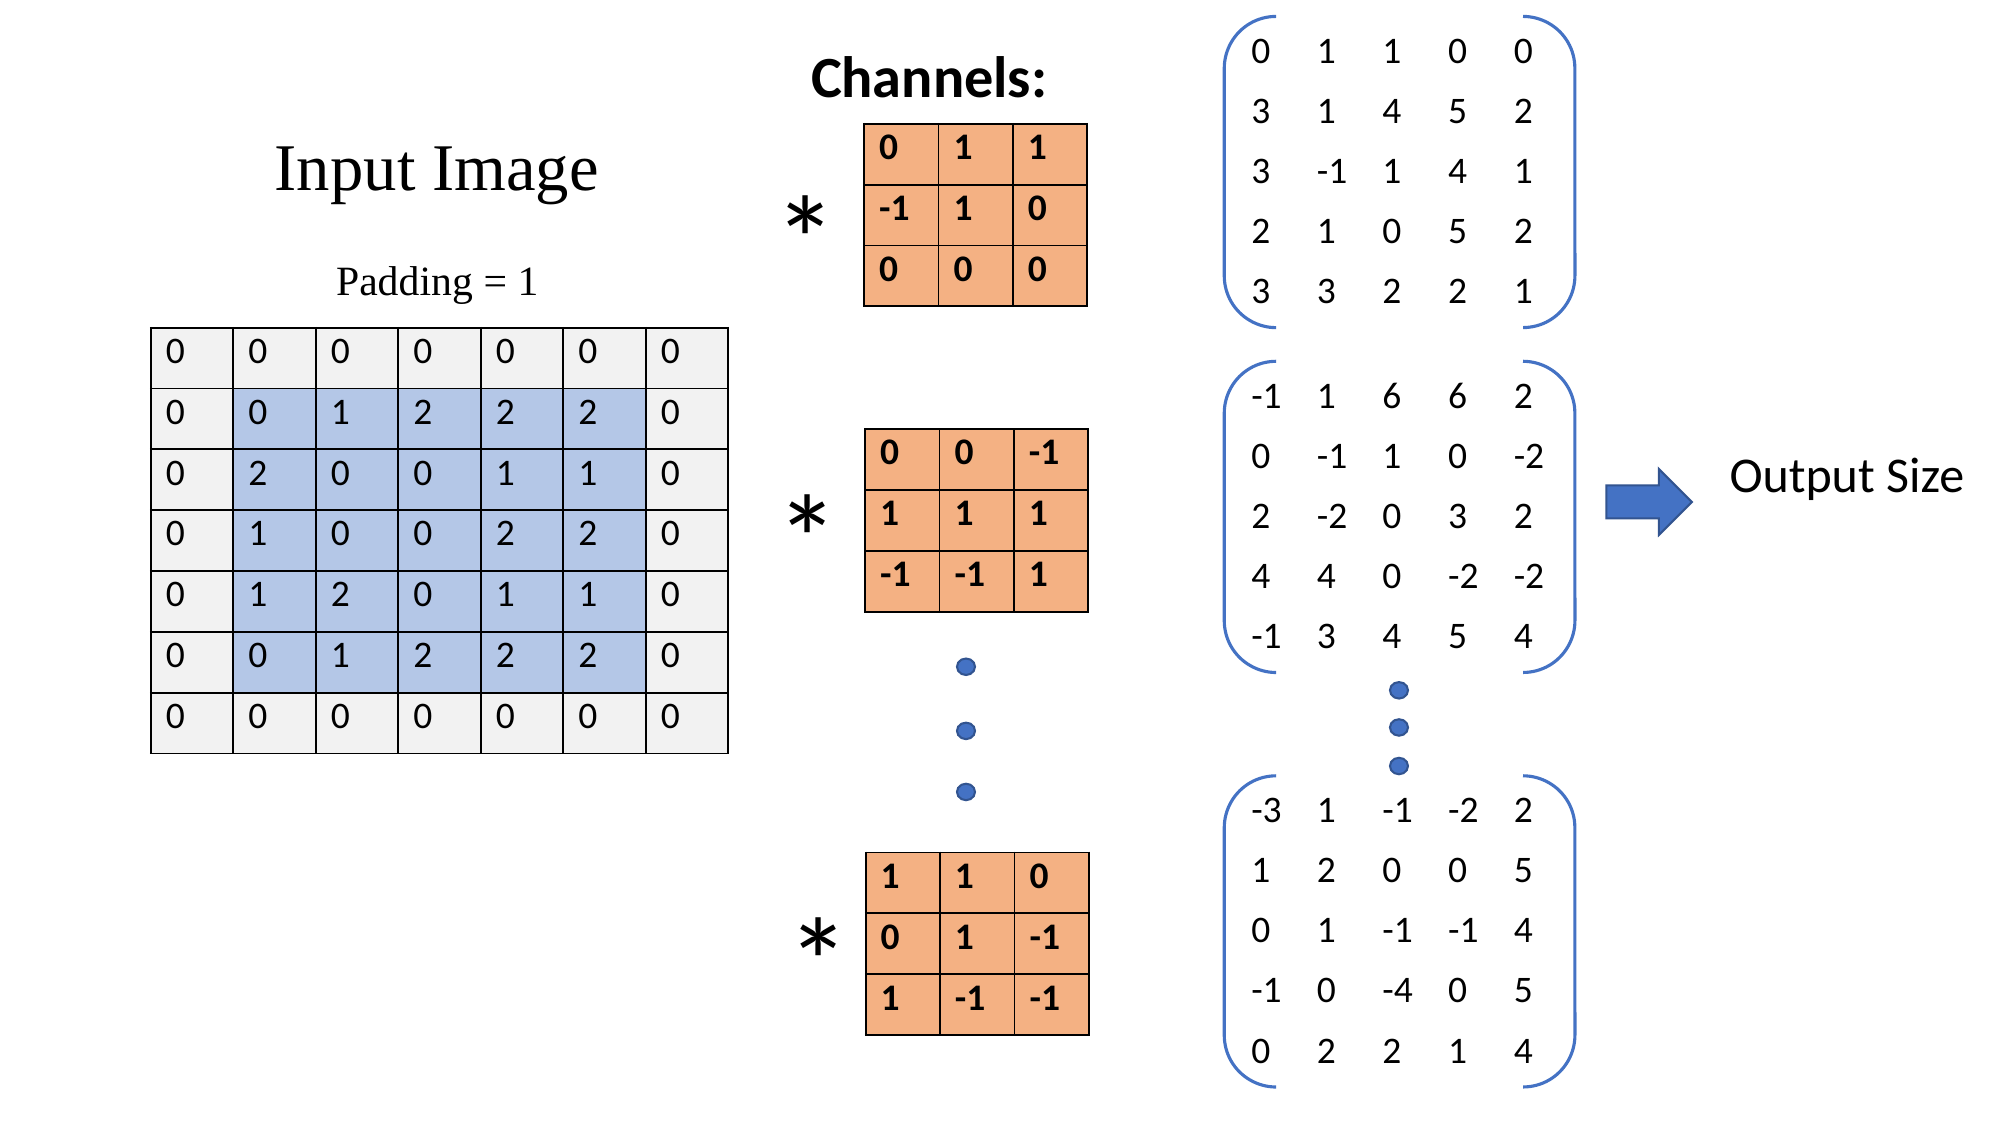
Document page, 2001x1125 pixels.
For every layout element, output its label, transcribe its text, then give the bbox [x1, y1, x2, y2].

table_cell 1 [939, 186, 1012, 245]
table_header 1 [939, 125, 1012, 184]
table_cell -1 [866, 552, 939, 611]
text_box [955, 657, 977, 677]
table_cell 4 [1536, 1070, 1564, 1087]
table_cell 0 [1236, 1071, 1263, 1087]
table_cell 4 [1534, 655, 1564, 673]
table_cell 2 [564, 389, 645, 448]
table_cell -1 [941, 975, 1014, 1034]
table_cell 0 [1014, 186, 1086, 245]
table_cell 2 [482, 633, 562, 692]
table_cell 1 [482, 450, 562, 509]
table_cell 0 [482, 694, 562, 753]
table_cell 2 [564, 511, 645, 570]
table_header 0 [152, 329, 232, 388]
table_cell 0 [647, 511, 727, 570]
text_box [1223, 15, 1576, 329]
table_cell 0 [399, 511, 480, 570]
table_cell 1 [866, 491, 939, 550]
table_cell -1 [1236, 656, 1265, 673]
table_cell 1 [940, 491, 1013, 550]
text_box * [761, 451, 854, 617]
table_cell 0 [152, 694, 232, 753]
table_cell 0 [647, 694, 727, 753]
table_header -1 [1015, 430, 1087, 489]
table_header 0 [564, 329, 645, 388]
table_cell 2 [482, 389, 562, 448]
table_cell 1 [317, 633, 397, 692]
table_cell 2 [399, 633, 480, 692]
table_header 0 [399, 329, 480, 388]
text_box [955, 782, 977, 802]
table_cell 0 [939, 246, 1012, 305]
table_cell 1 [564, 572, 645, 631]
table_cell 2 [482, 511, 562, 570]
table_cell 0 [399, 694, 480, 753]
table_cell 0 [1014, 246, 1086, 305]
table_cell -1 [1015, 914, 1088, 973]
table_cell 1 [234, 511, 315, 570]
text_box [1388, 756, 1410, 776]
table_cell 2 [317, 572, 397, 631]
table_cell 0 [152, 633, 232, 692]
table_cell 0 [647, 633, 727, 692]
table_cell -1 [1015, 975, 1088, 1034]
table_cell 2 [564, 633, 645, 692]
table_cell 1 [941, 914, 1014, 973]
table_header 0 [1015, 853, 1088, 912]
table_cell 0 [234, 633, 315, 692]
text_box [955, 721, 977, 741]
table_cell 1 [1015, 491, 1087, 550]
table_cell 2 [234, 450, 315, 509]
table_cell 1 [482, 572, 562, 631]
table_cell 0 [152, 389, 232, 448]
table_cell 2 [399, 389, 480, 448]
text_box [1223, 775, 1576, 1088]
table_cell 0 [317, 694, 397, 753]
table_cell 1 [1534, 310, 1564, 328]
table_header 1 [1014, 125, 1086, 184]
table_cell 0 [152, 511, 232, 570]
table_header 0 [647, 329, 727, 388]
table_cell 0 [564, 694, 645, 753]
table_header 0 [940, 430, 1013, 489]
text_box * [773, 874, 865, 1040]
table_cell 0 [647, 572, 727, 631]
table_cell 1 [867, 975, 939, 1034]
table_cell 1 [564, 450, 645, 509]
table_header 0 [865, 125, 938, 184]
table_cell 1 [1015, 552, 1087, 611]
table_header 0 [234, 329, 315, 388]
table_cell 0 [865, 246, 938, 305]
text_box [1388, 718, 1410, 737]
table_cell 0 [399, 572, 480, 631]
table_cell 0 [317, 450, 397, 509]
table_cell 0 [152, 450, 232, 509]
table_cell 3 [1236, 311, 1265, 328]
table_cell 0 [152, 572, 232, 631]
text_box [1388, 681, 1410, 700]
table_cell -1 [865, 186, 938, 245]
table_cell 0 [399, 450, 480, 509]
table_cell 0 [867, 914, 939, 973]
table_cell 0 [647, 389, 727, 448]
table_header 1 [867, 853, 939, 912]
text_box [1605, 466, 1694, 538]
table_cell 0 [647, 450, 727, 509]
table_cell 0 [234, 389, 315, 448]
text_box [1223, 360, 1576, 674]
text_box * [759, 151, 852, 317]
table_cell 0 [317, 511, 397, 570]
table_cell 1 [317, 389, 397, 448]
table_header 0 [317, 329, 397, 388]
table_cell 0 [234, 694, 315, 753]
table_header 0 [866, 430, 939, 489]
table_cell -1 [940, 552, 1013, 611]
table_cell 1 [234, 572, 315, 631]
table_header 0 [482, 329, 562, 388]
table_header 1 [941, 853, 1014, 912]
